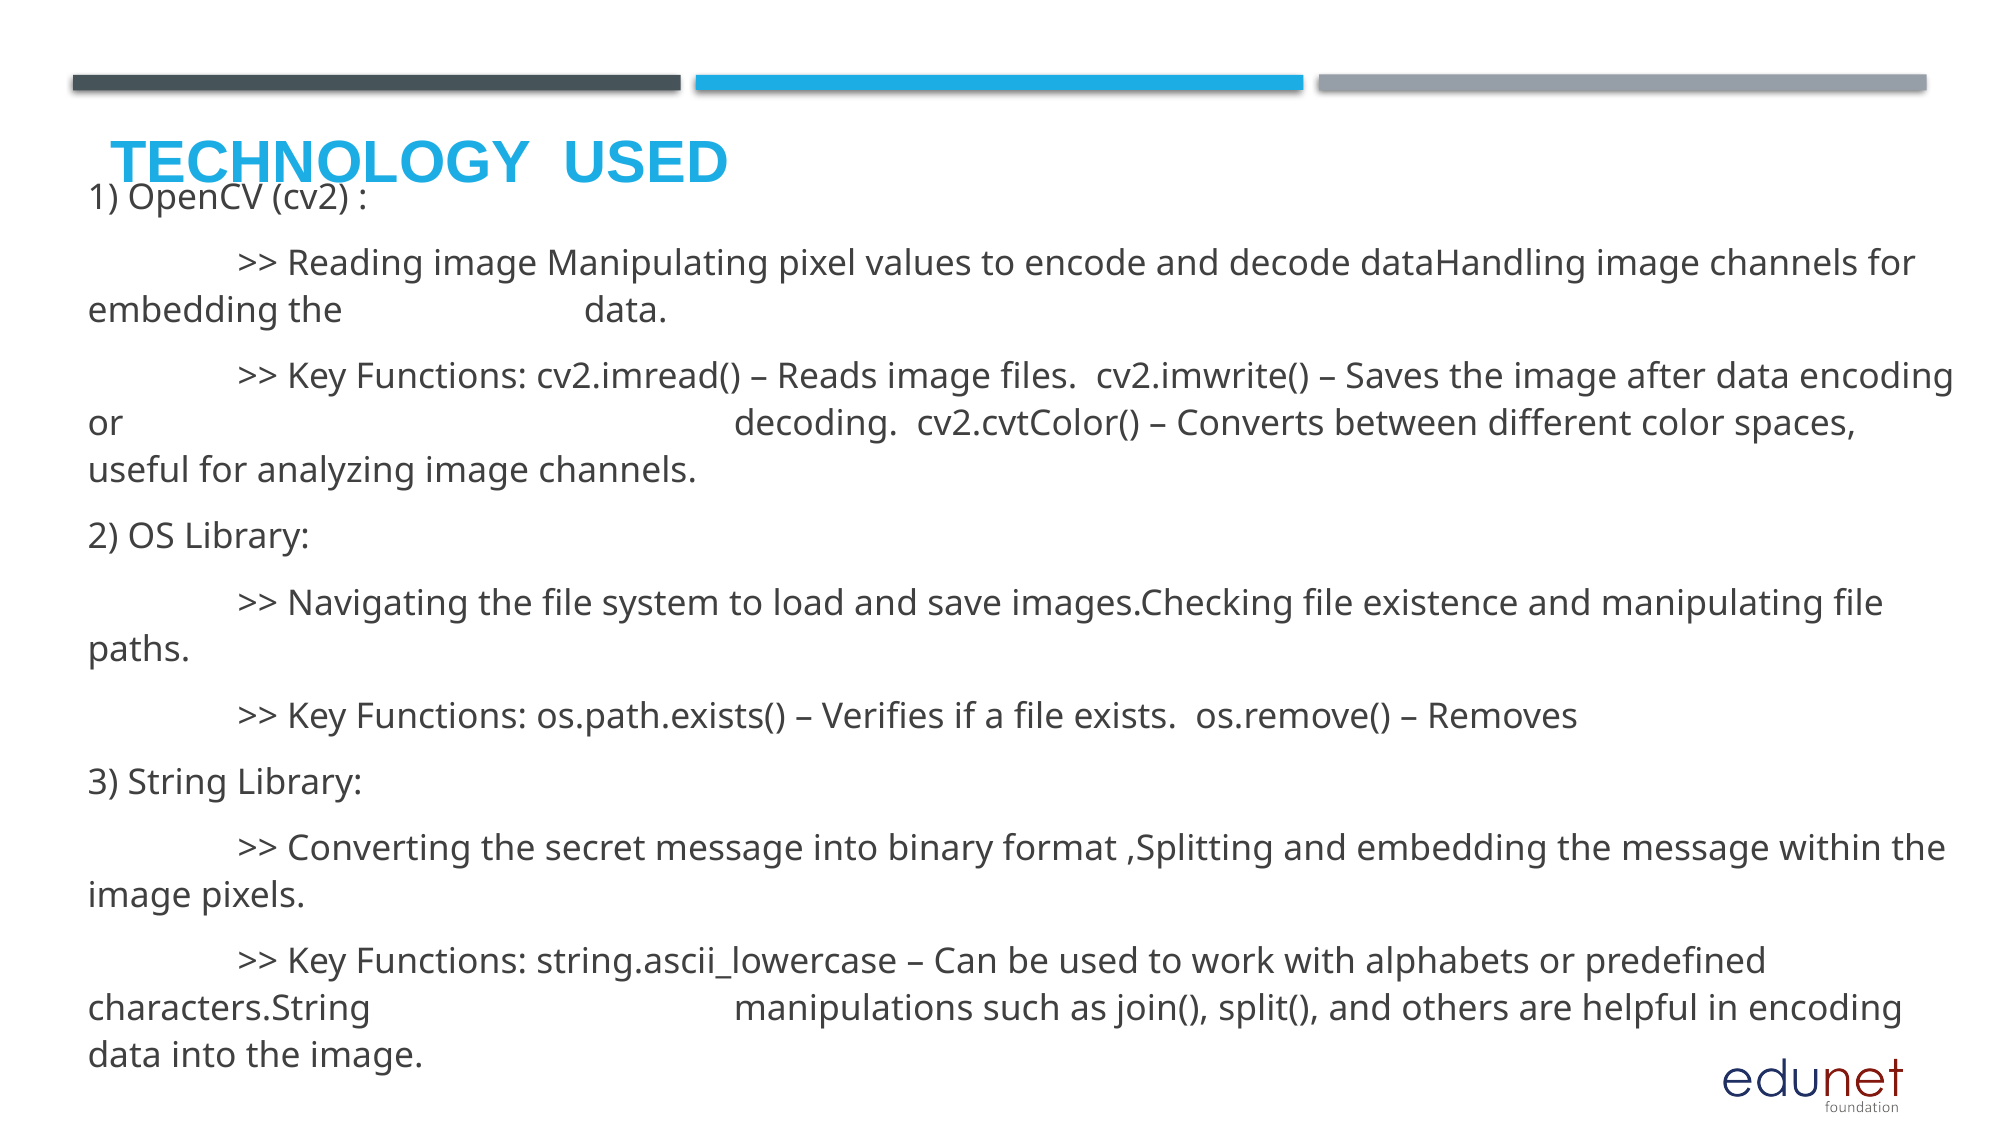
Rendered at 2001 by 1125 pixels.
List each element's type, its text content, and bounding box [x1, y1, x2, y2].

list 1) OpenCV (cv2) : >> Reading image Manipulating pixel values to encode and decode dataHandling image channels for embedding the data. >> Key Functions: cv2.imread() – Reads image files. cv2.imwrite() – Saves the image after data encoding or decoding. cv2.cvtColor() – Converts between different color spaces, useful for analyzing image channels. 2) OS Library: >> Navigating the file system to load and save images.Checking file existence and manipulating file paths. >> Key Functions: os.path.exists() – Verifies if a file exists. os.remove() – Removes 3) String Library: >> Converting the secret message into binary format ,Splitting and embedding the message within the image pixels. >> Key Functions: string.ascii_lowercase – Can be used to work with alphabets or predefined characters.String manipulations such as join(), split(), and others are helpful in encoding data into the image. [72, 202, 1978, 1042]
picture [1719, 1056, 1905, 1116]
title Technology used [95, 115, 1905, 202]
